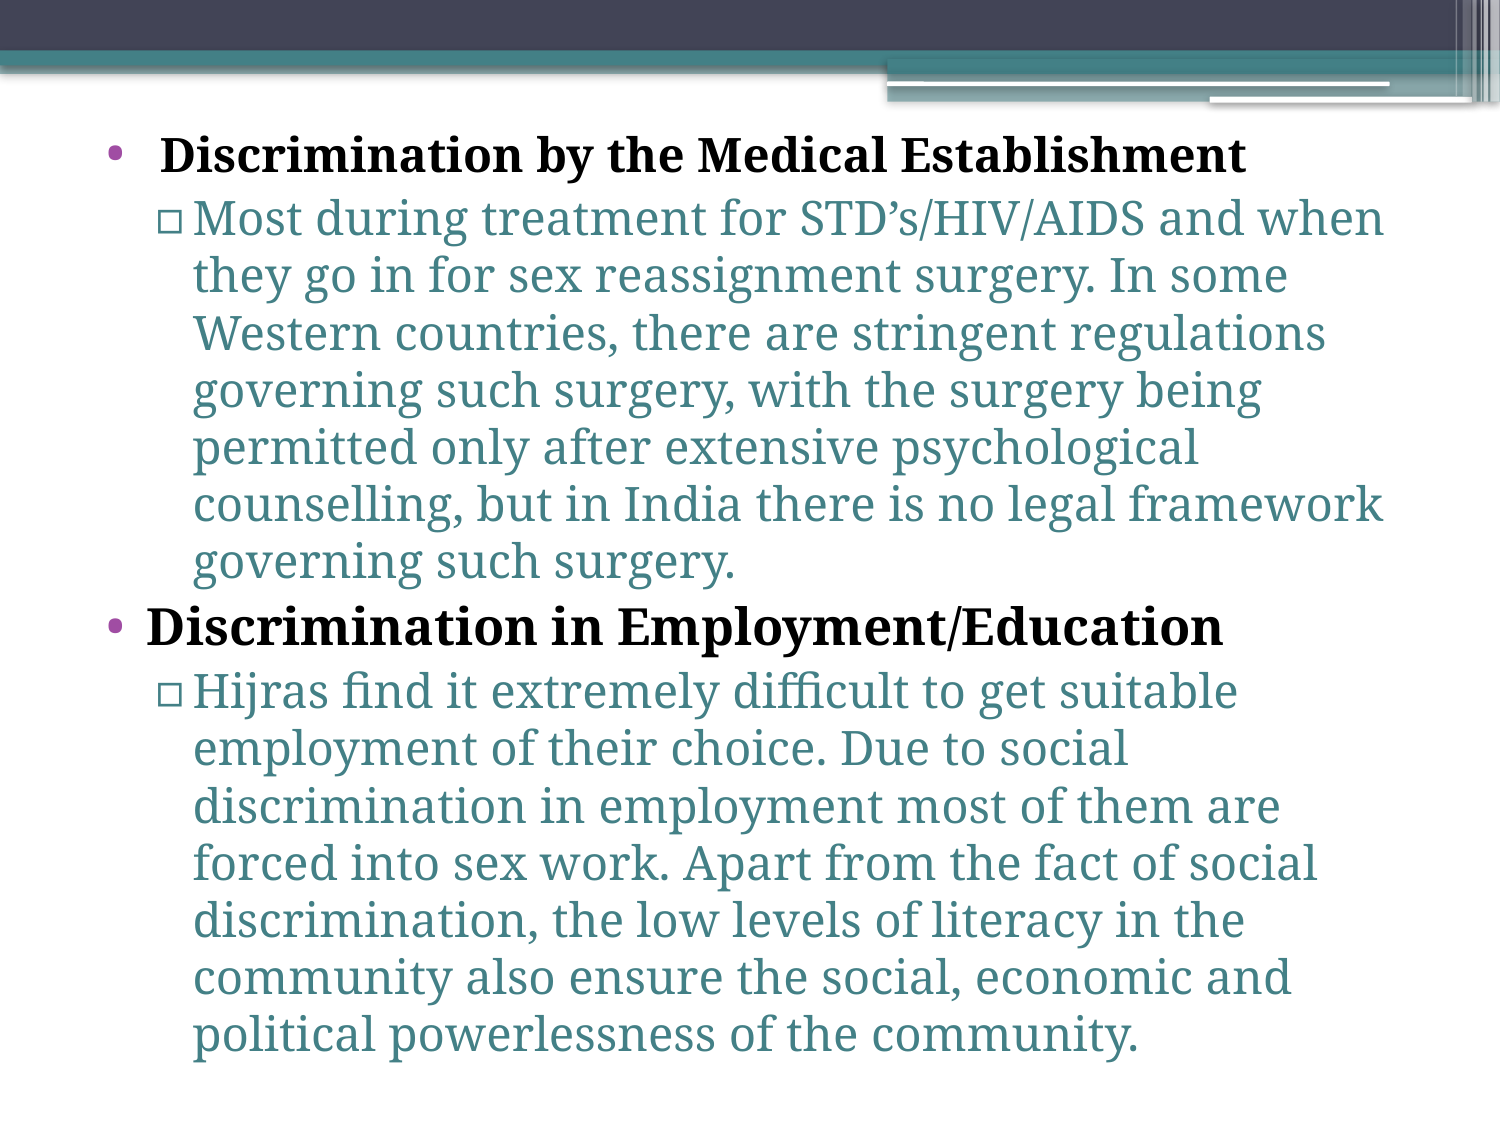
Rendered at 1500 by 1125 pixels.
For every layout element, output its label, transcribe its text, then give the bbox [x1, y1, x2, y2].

list Discrimination by the Medical Establishment Most during treatment for STD’s/HIV/AIDS and when they go in for sex reassignment surgery. In some Western countries, there are stringent regulations governing such surgery, with the surgery being permitted only after extensive psychological counselling, but in India there is no legal framework governing such surgery. Discrimination in Employment/Education Hijras find it extremely difficult to get suitable employment of their choice. Due to social discrimination in employment most of them are forced into sex work. Apart from the fact of social discrimination, the low levels of literacy in the community also ensure the social, economic and political powerlessness of the community. [75, 113, 1425, 1079]
